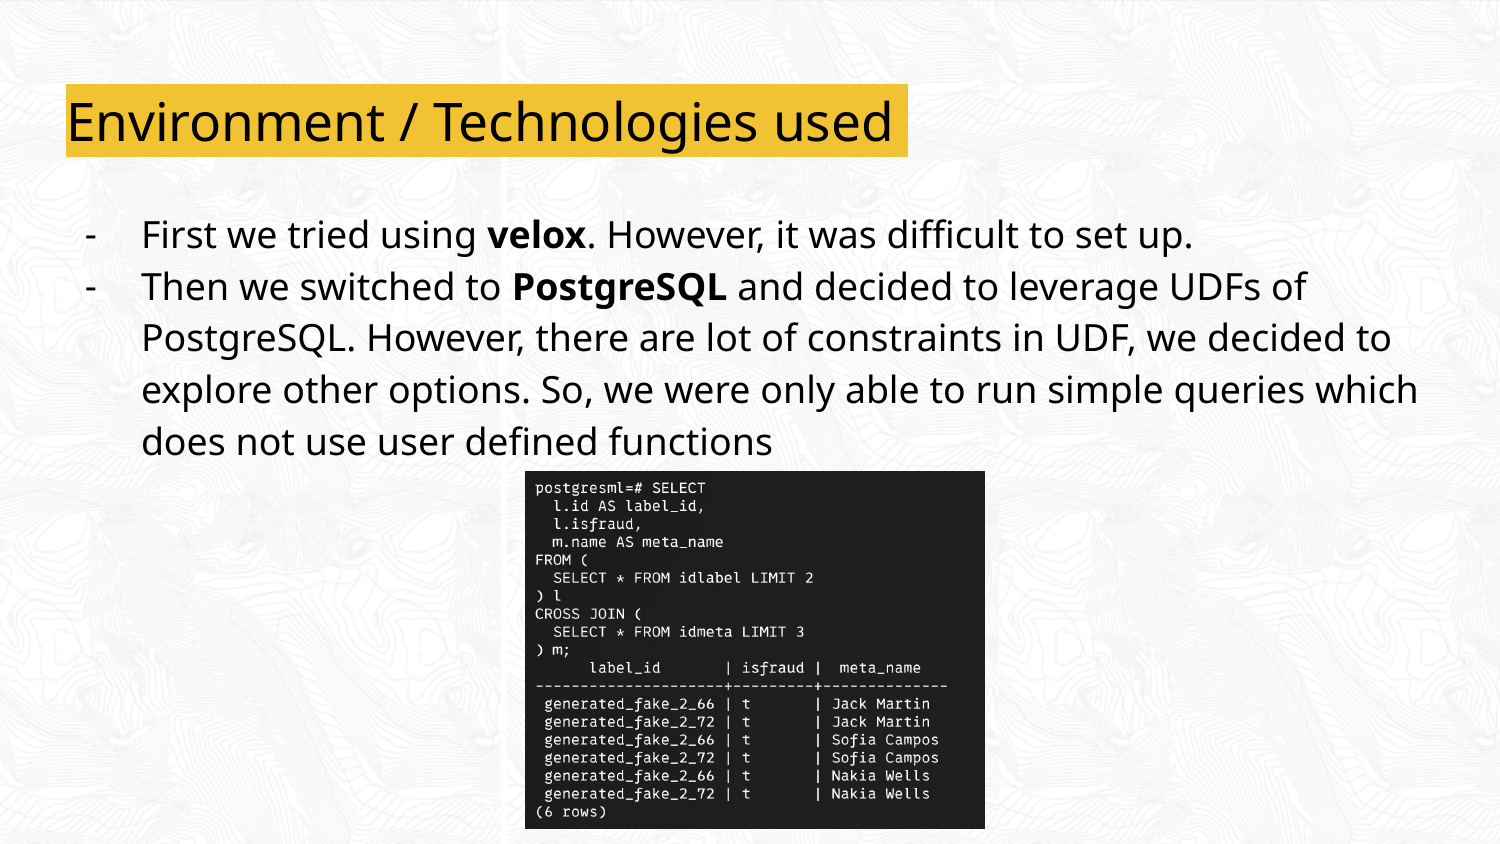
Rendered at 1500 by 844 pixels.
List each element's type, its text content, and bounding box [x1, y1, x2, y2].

list First we tried using velox. However, it was difficult to set up. Then we switched to PostgreSQL and decided to leverage UDFs of PostgreSQL. However, there are lot of constraints in UDF, we decided to explore other options. So, we were only able to run simple queries which does not use user defined functions [51, 189, 1449, 750]
title Environment / Technologies used [51, 72, 1449, 167]
picture [0, 0, 1500, 844]
